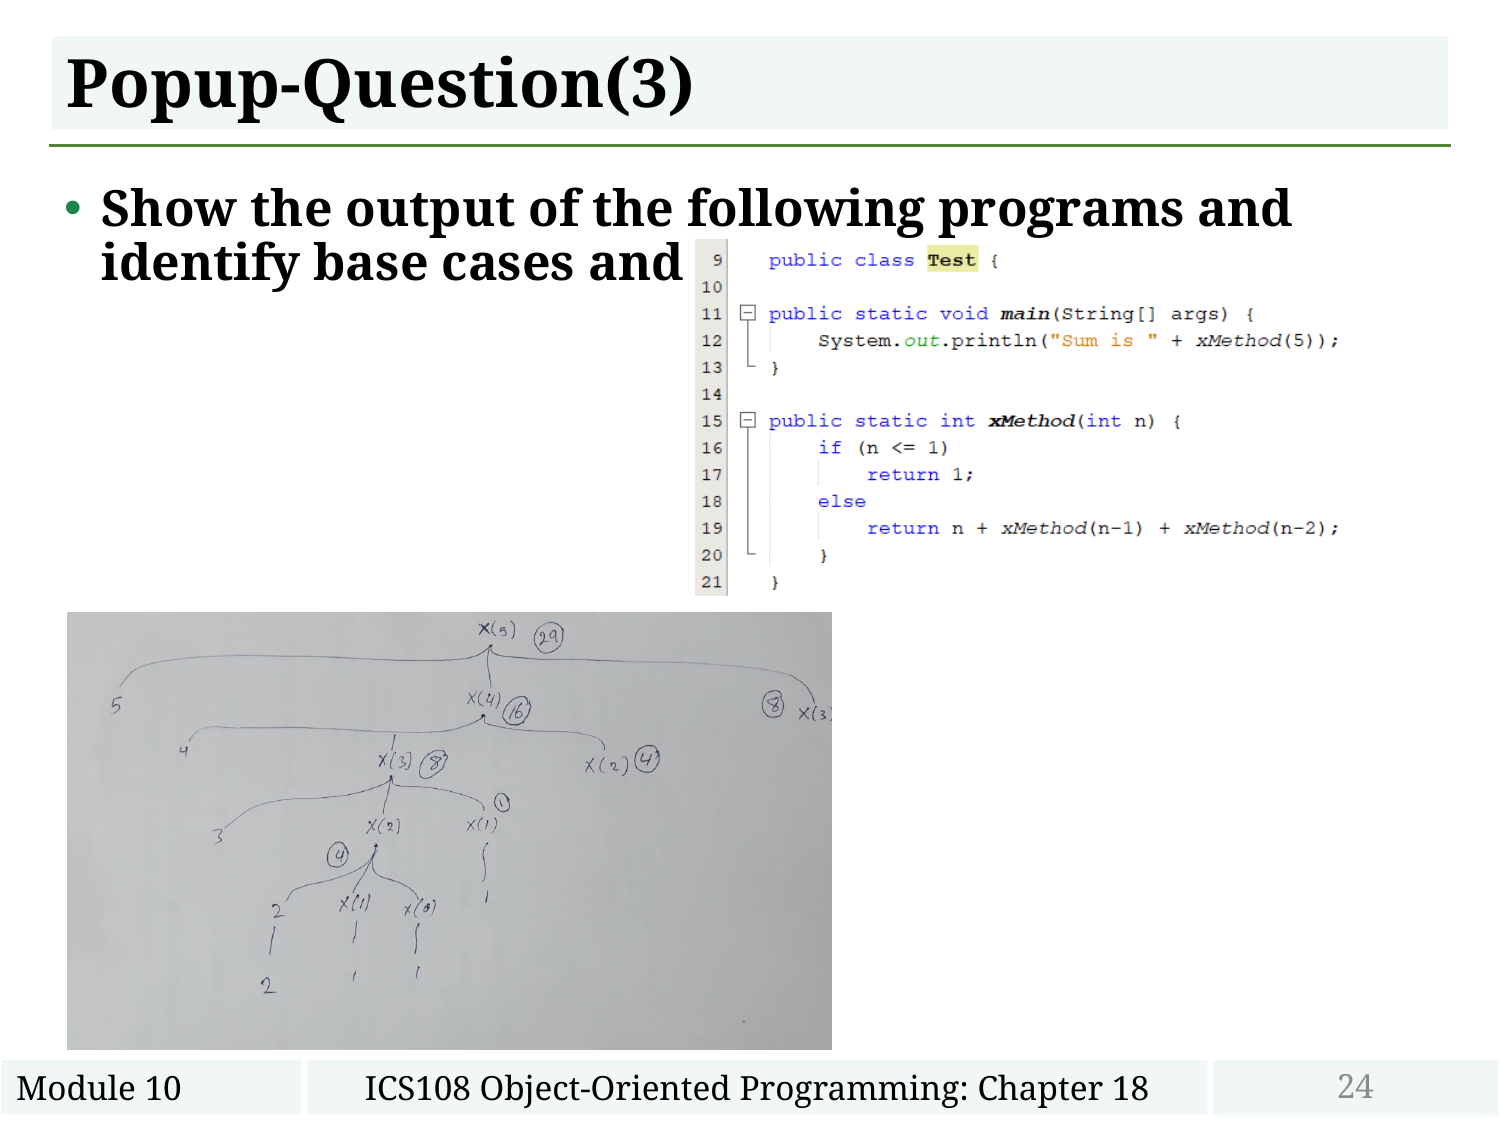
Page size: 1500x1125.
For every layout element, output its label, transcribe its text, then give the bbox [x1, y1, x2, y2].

picture [67, 612, 832, 1050]
picture [695, 239, 1356, 596]
title Popup-Question(3) [51, 36, 1449, 130]
slide_number 24 [1212, 1059, 1498, 1116]
list Show the output of the following programs and identify base cases and recursive calls. [49, 175, 1451, 1026]
